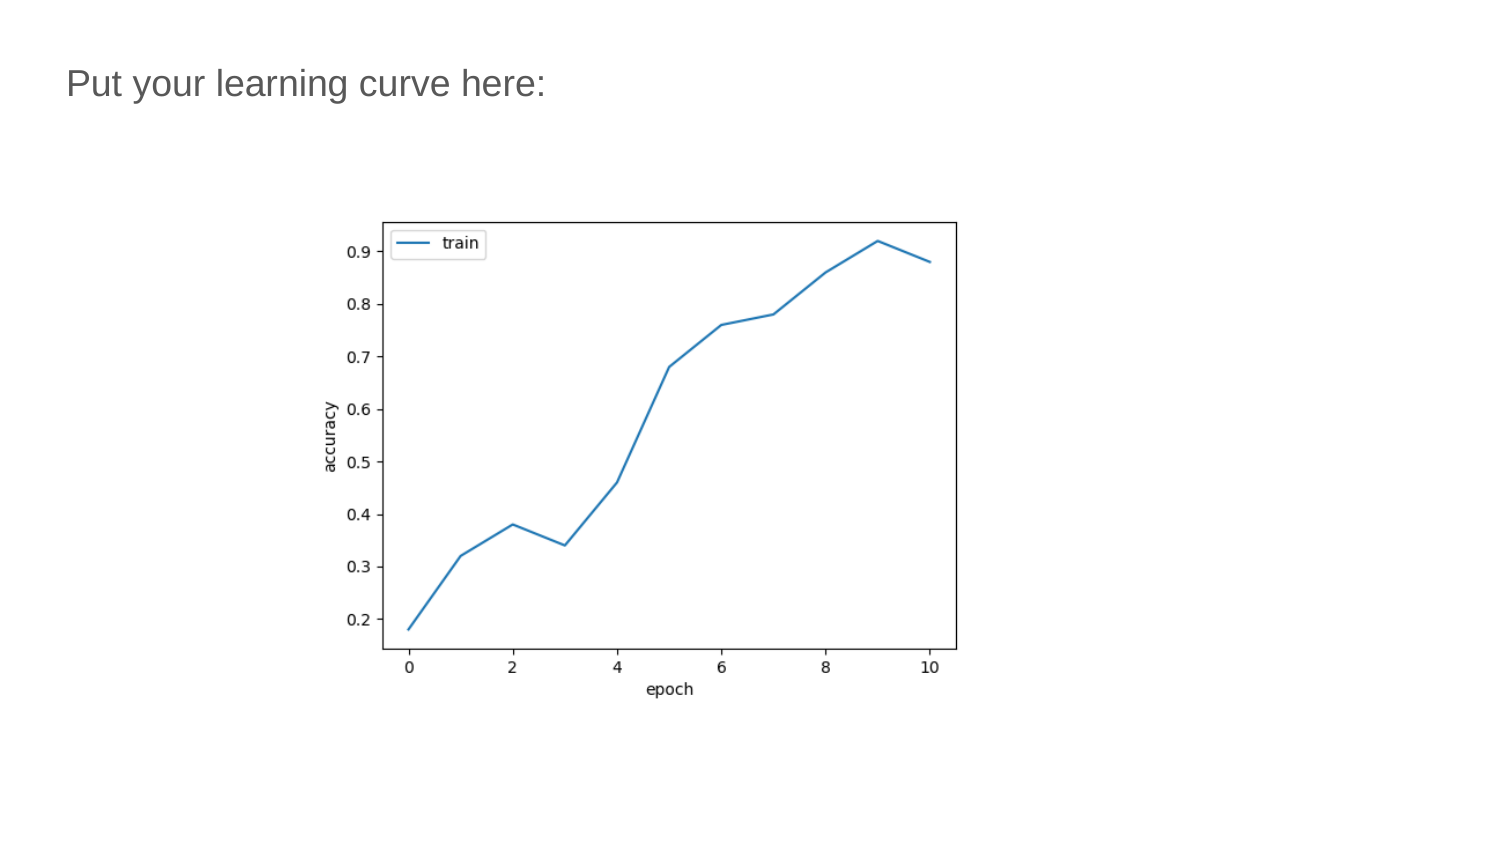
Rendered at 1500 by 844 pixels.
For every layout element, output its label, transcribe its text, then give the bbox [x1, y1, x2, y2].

picture [290, 155, 1030, 710]
list Put your learning curve here: [50, 37, 1450, 178]
